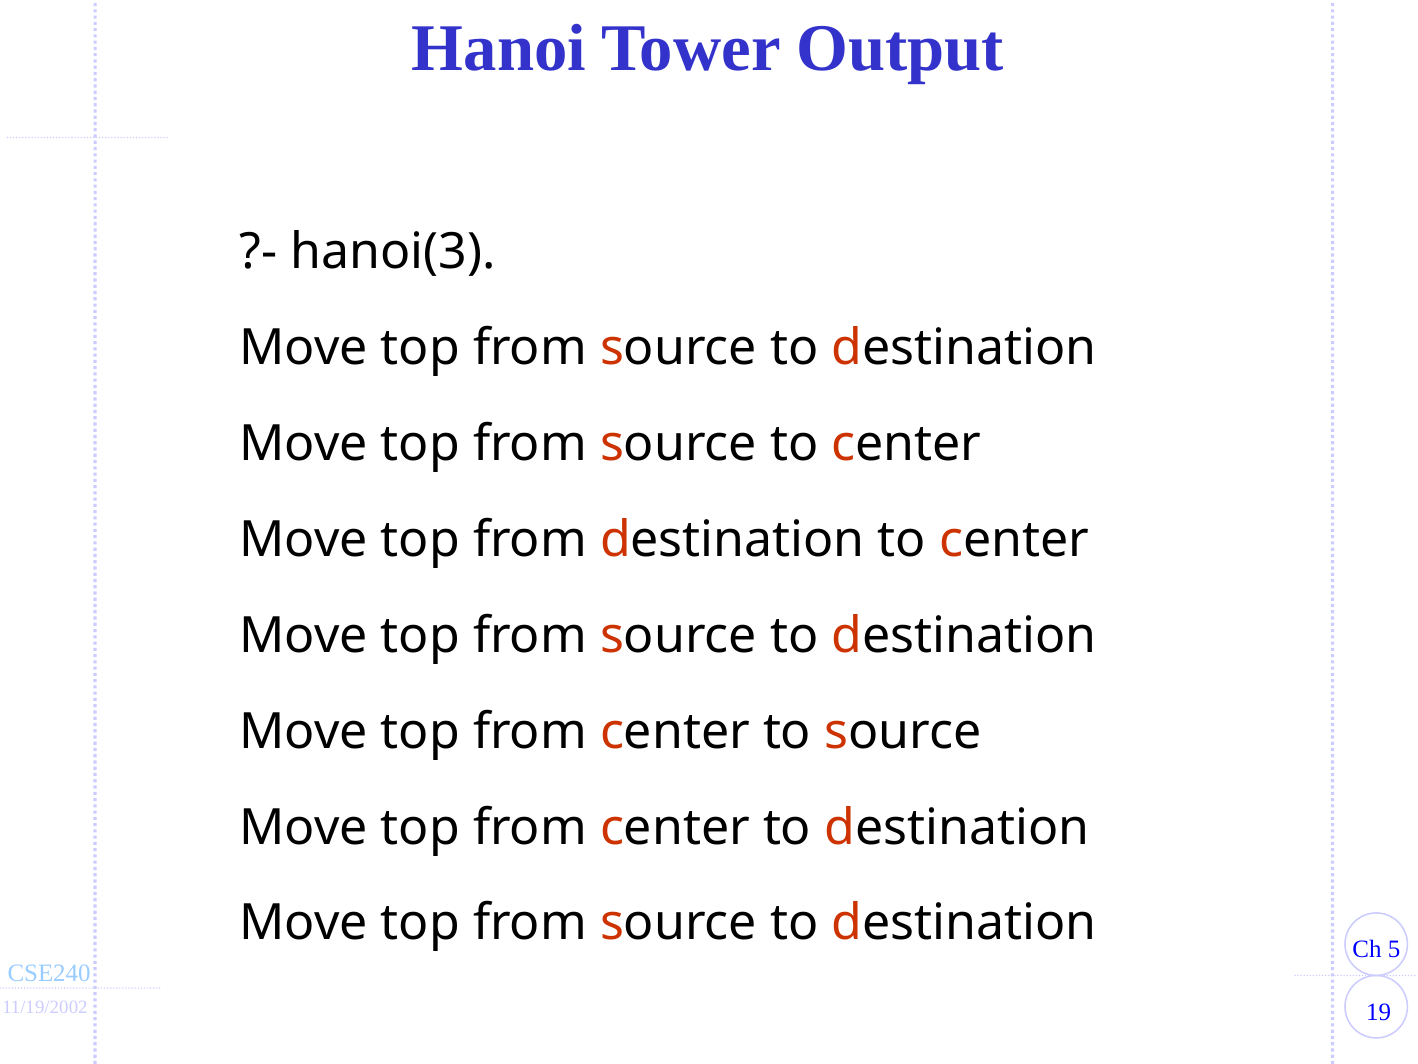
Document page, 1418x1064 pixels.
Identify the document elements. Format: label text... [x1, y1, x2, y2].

text_box ?- hanoi(3). Move top from source to destination Move top from source to center Move top from destination to center Move top from source to destination Move top from center to source Move top from center to destination Move top from source to destination [224, 174, 1263, 958]
text_box Hanoi Tower Output [104, 0, 1313, 100]
